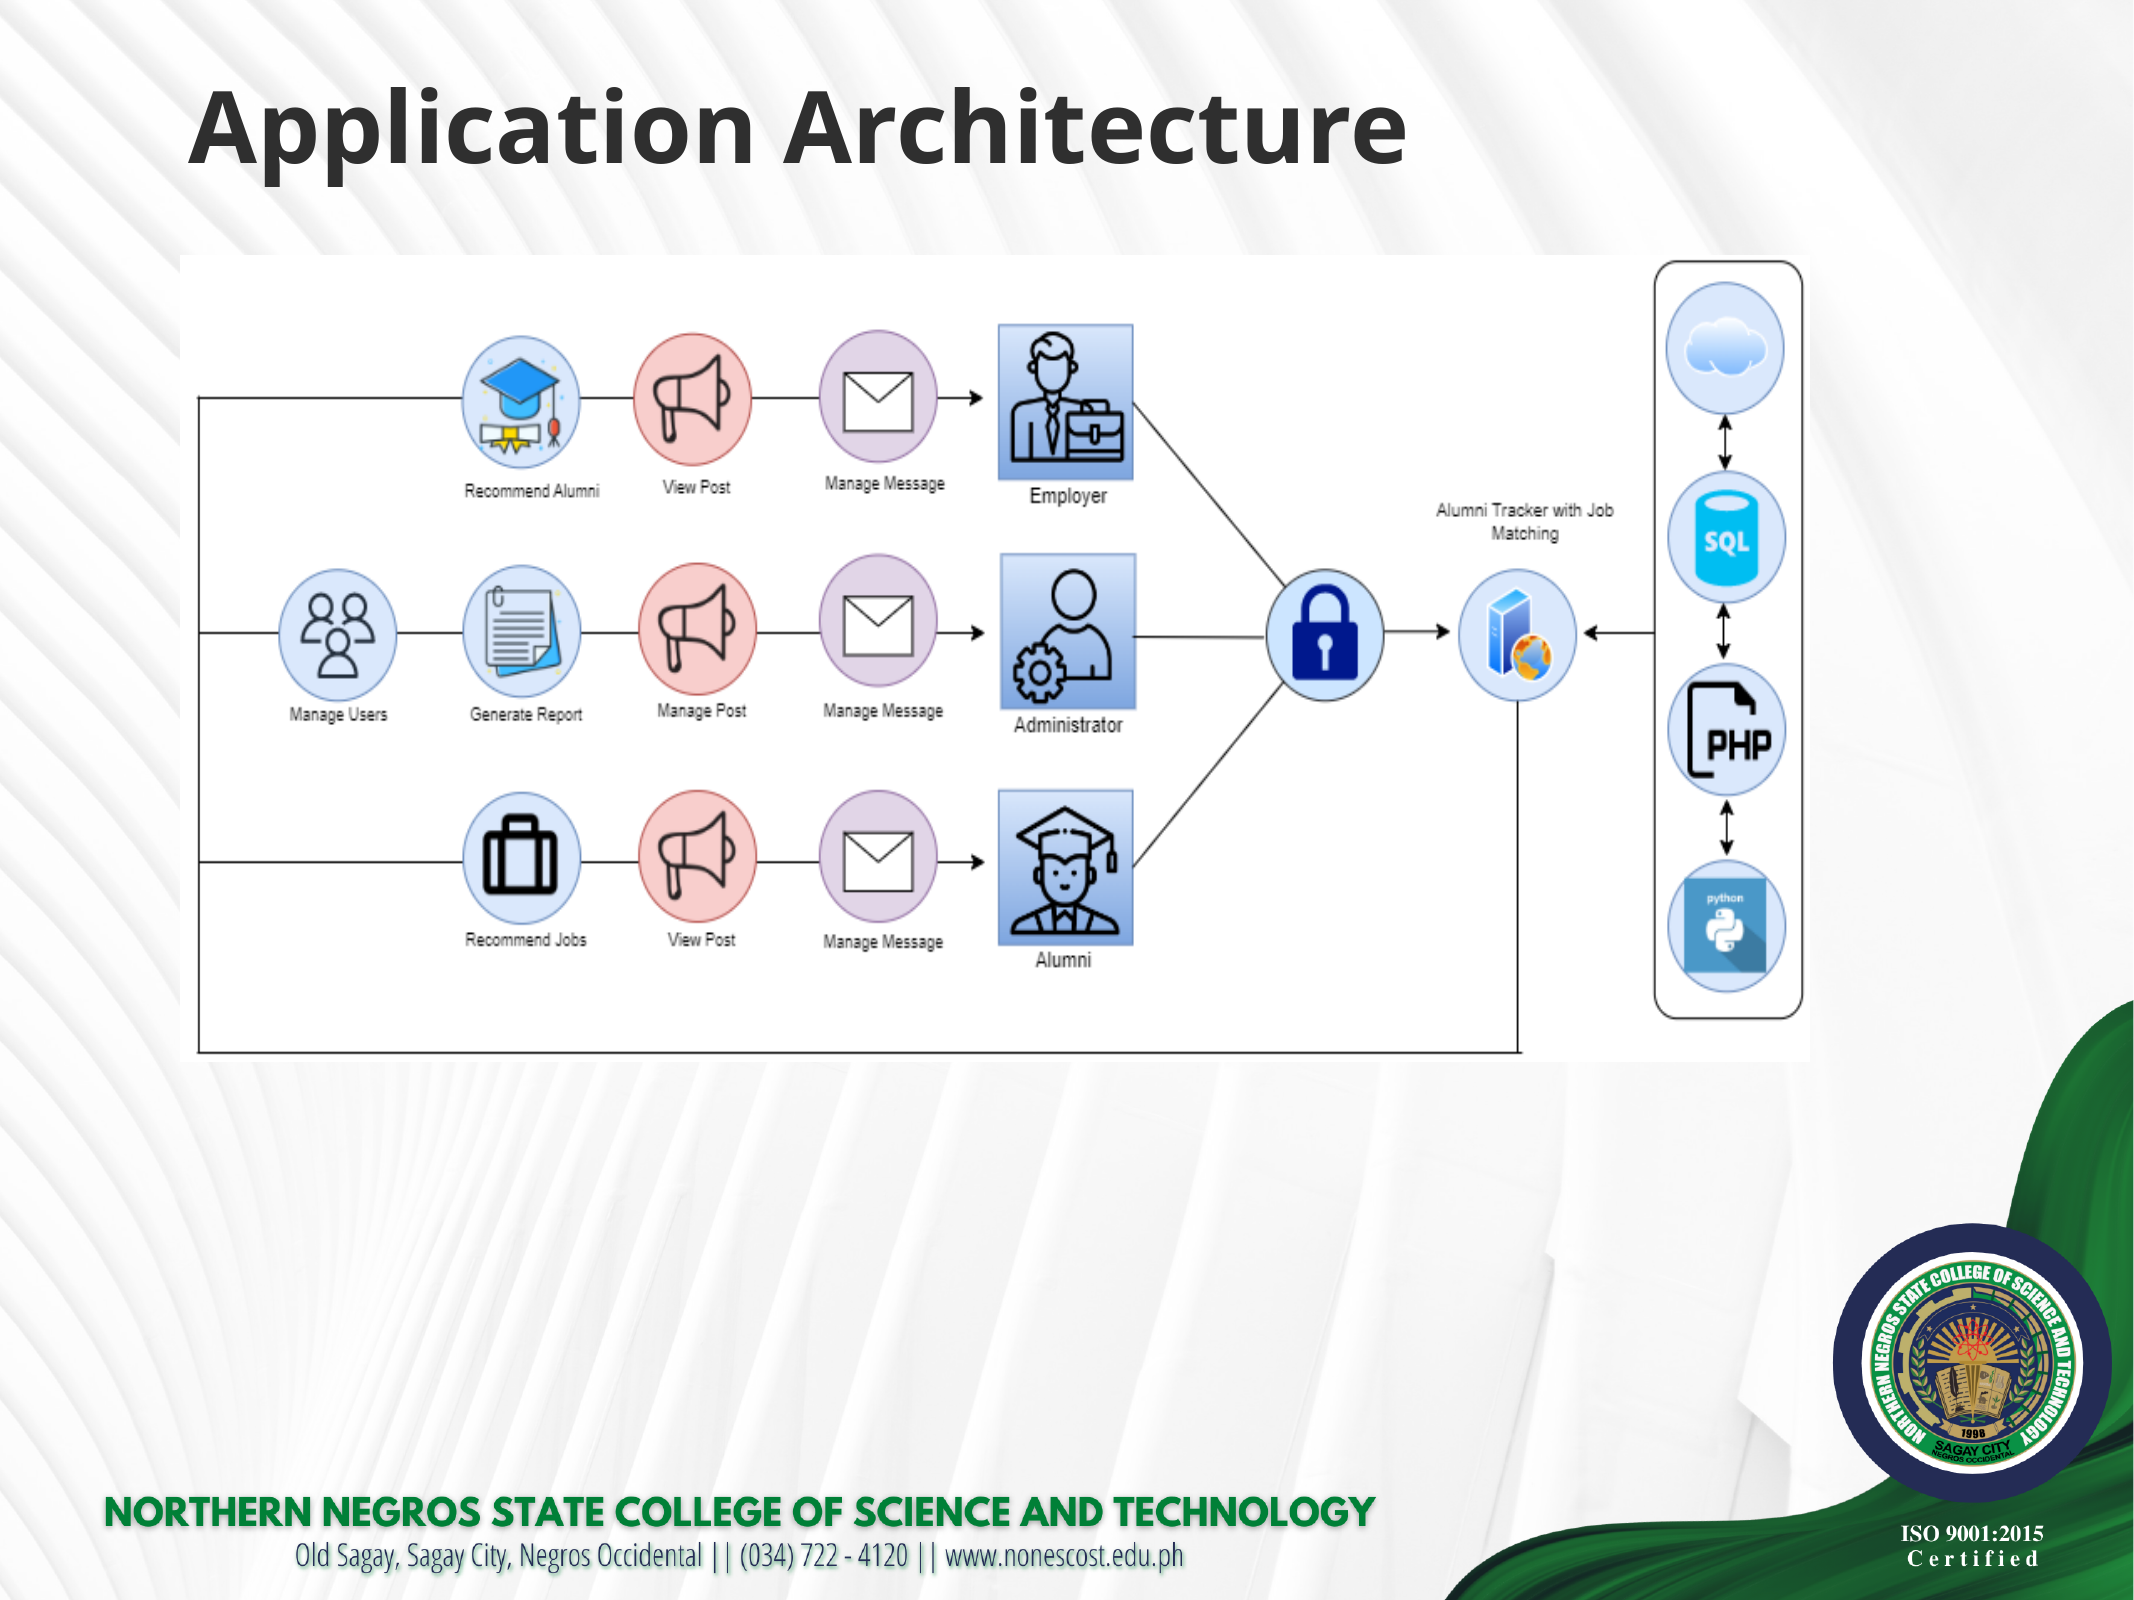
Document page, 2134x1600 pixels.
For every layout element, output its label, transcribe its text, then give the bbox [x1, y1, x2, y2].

picture [0, 0, 2134, 1600]
list Application Architecture [179, 54, 1990, 354]
